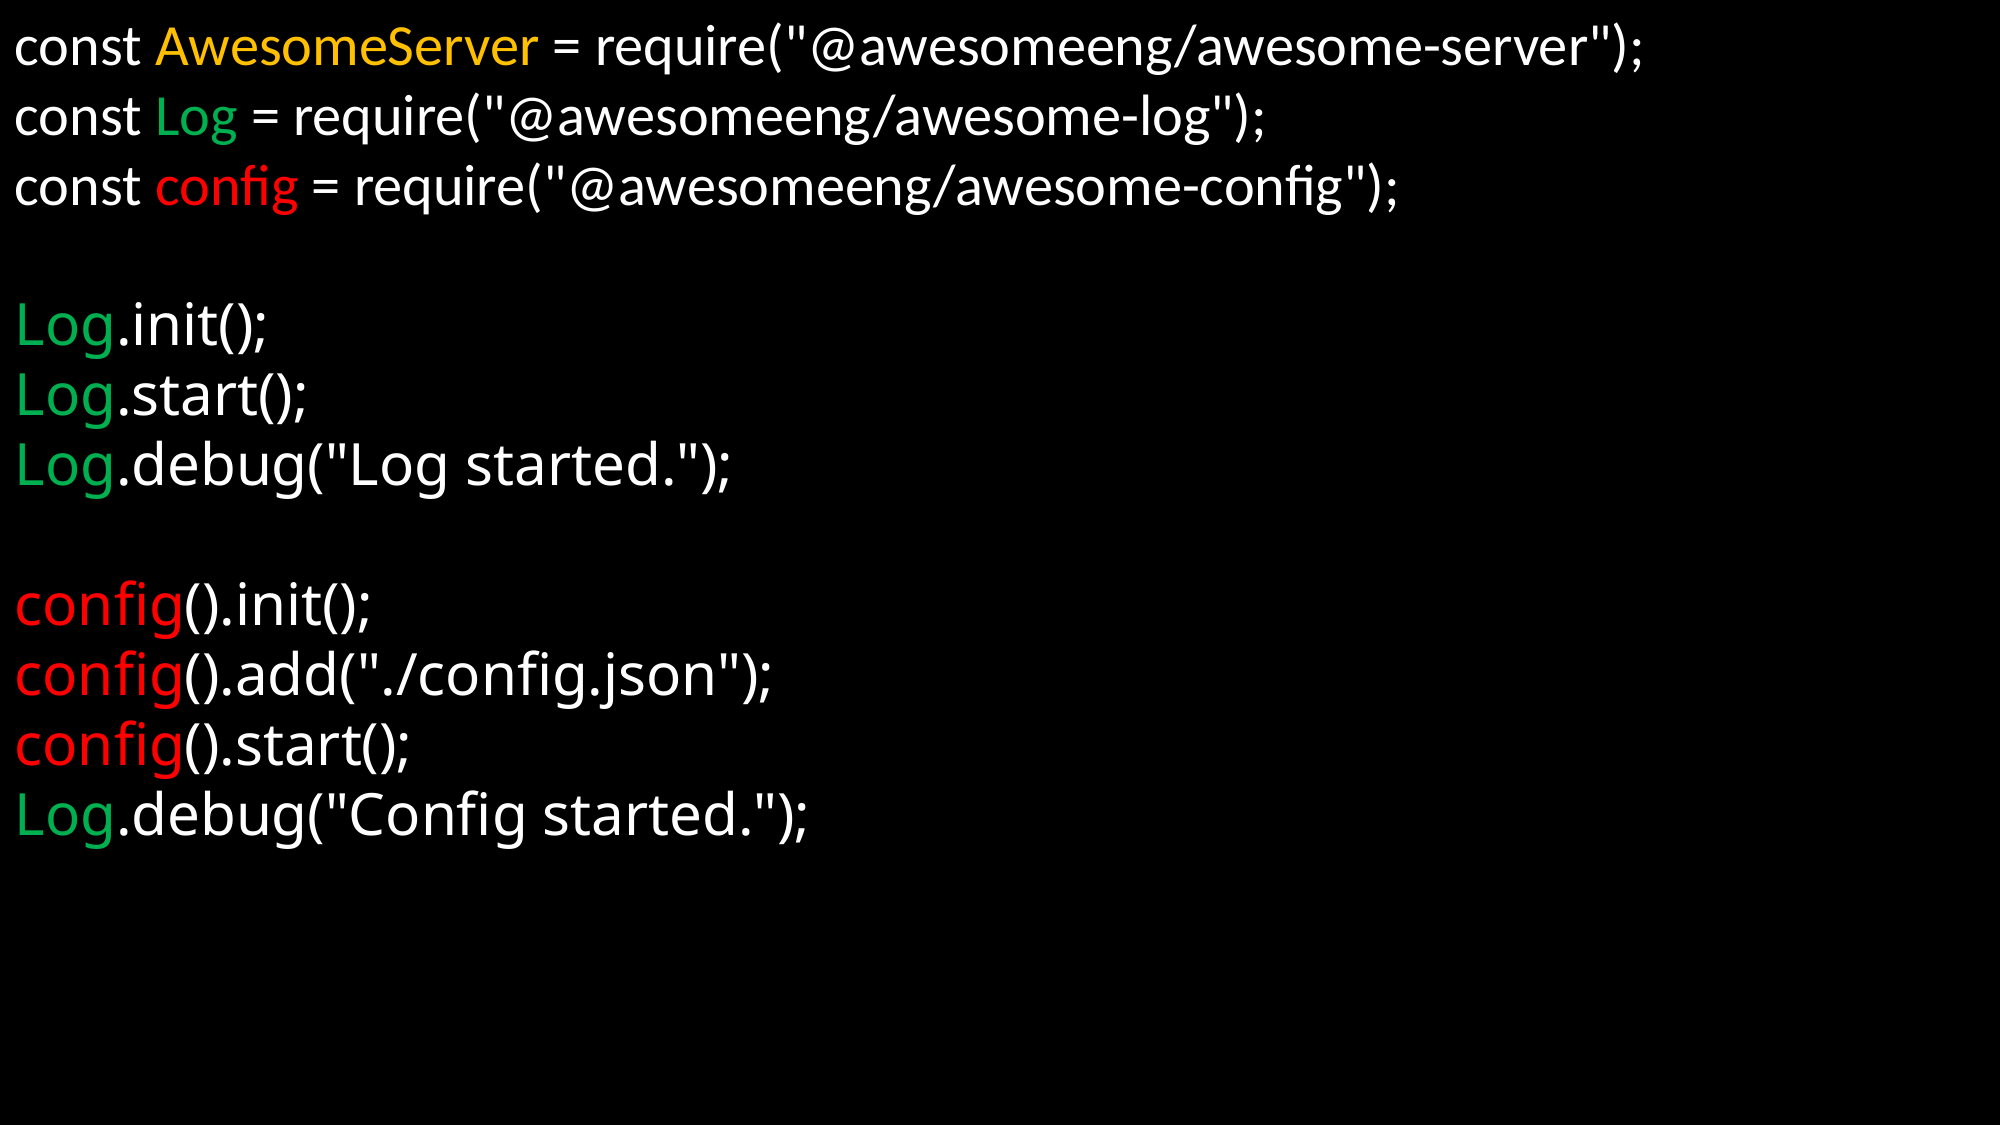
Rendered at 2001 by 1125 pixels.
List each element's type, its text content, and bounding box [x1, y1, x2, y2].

text_box const AwesomeServer = require("@awesomeeng/awesome-server"); const Log = require("@awesomeeng/awesome-log"); const config = require("@awesomeeng/awesome-config"); Log.init(); Log.start(); Log.debug("Log started."); config().init(); config().add("./config.json"); config().start(); Log.debug("Config started."); [0, 0, 2000, 855]
